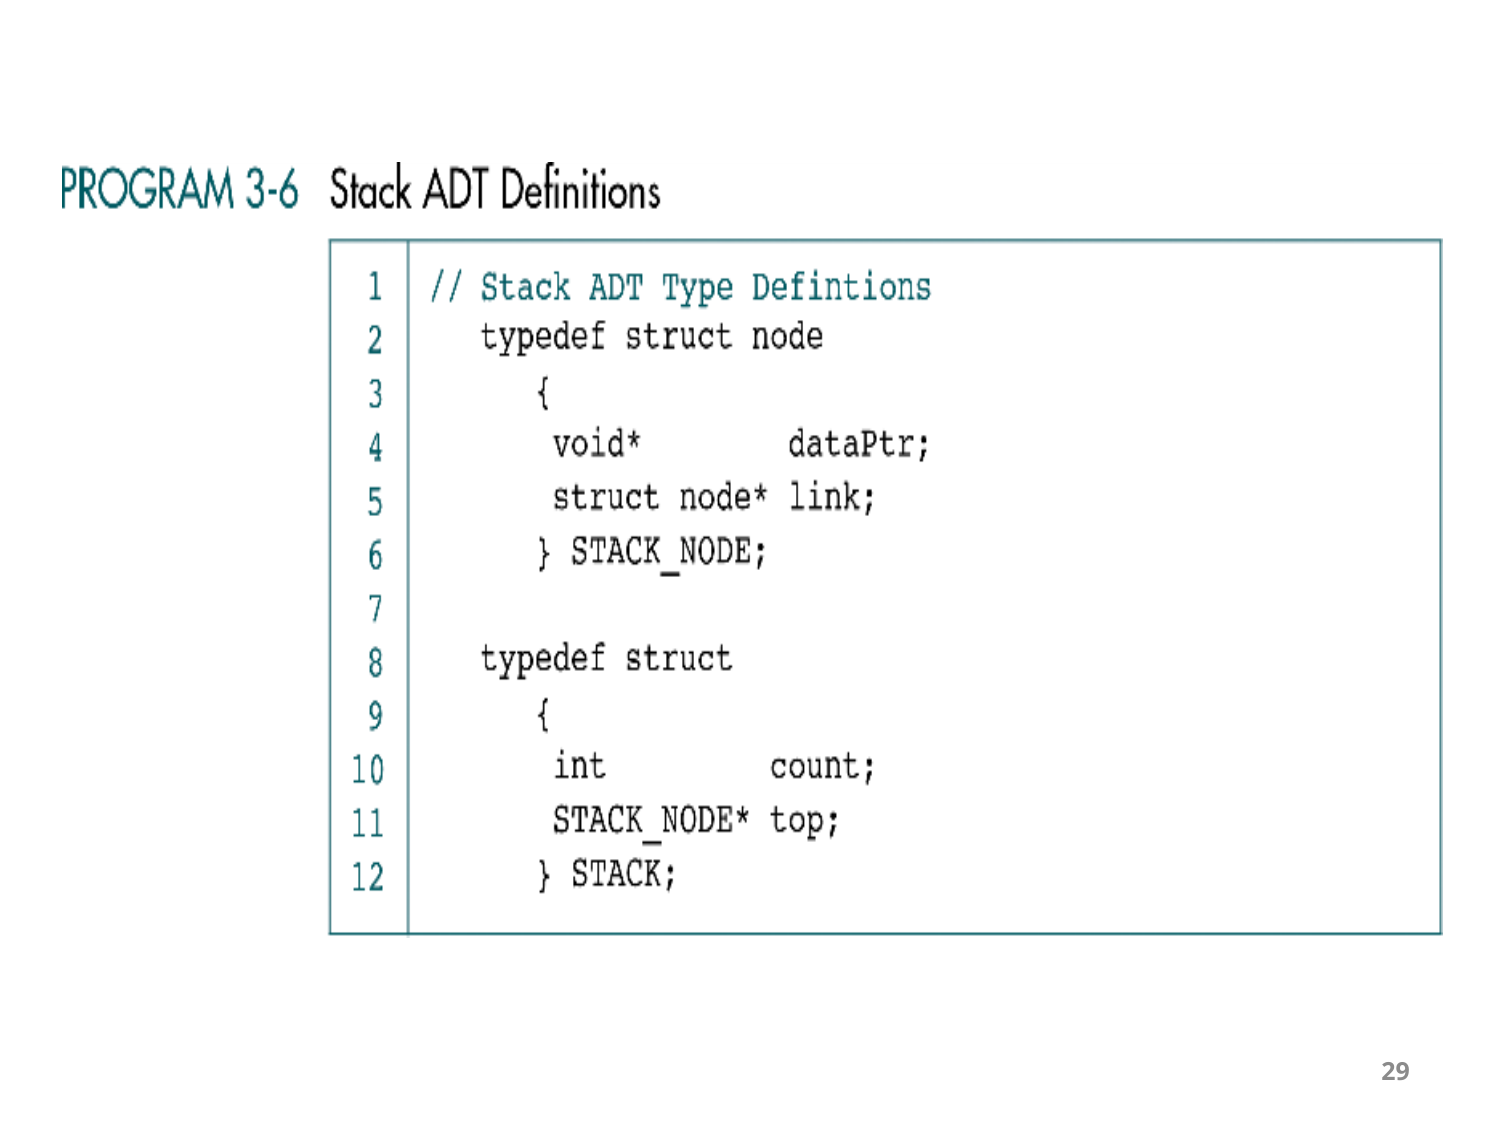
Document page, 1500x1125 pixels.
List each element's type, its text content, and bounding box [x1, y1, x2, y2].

slide_number 29 [1074, 1042, 1425, 1103]
picture [62, 162, 1443, 938]
